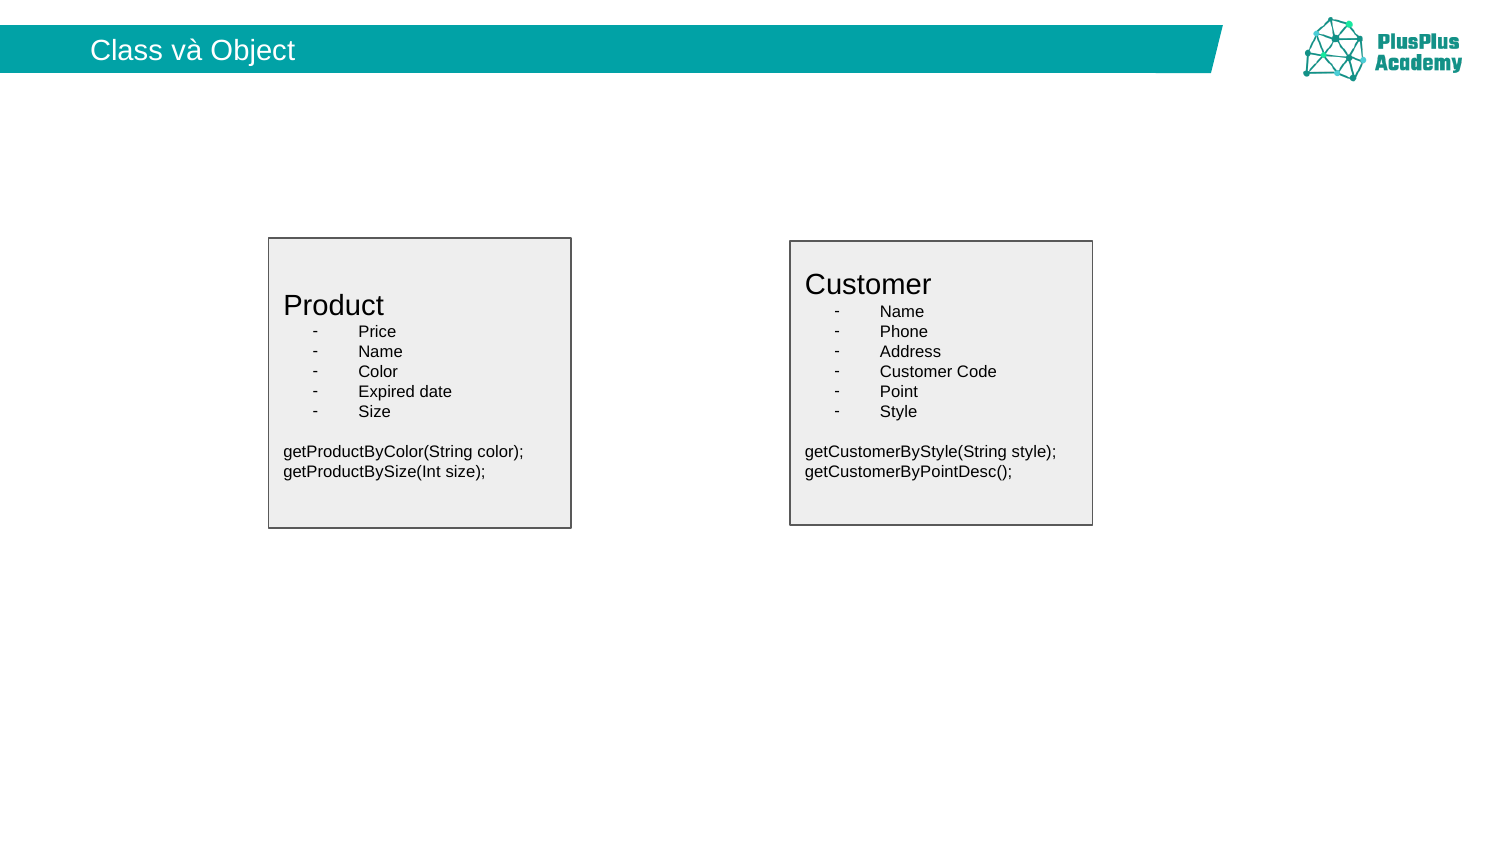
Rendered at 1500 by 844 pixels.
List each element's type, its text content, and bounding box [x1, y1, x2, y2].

text_box Customer Name Phone Address Customer Code Point Style getCustomerByStyle(String style); getCustomerByPointDesc(); [790, 240, 1093, 526]
text_box Product Price Name Color Expired date Size getProductByColor(String color); getProductBySize(Int size); [268, 238, 571, 529]
text_box [1155, 25, 1223, 74]
text_box Class và Object [0, 25, 1167, 73]
picture [1294, 12, 1469, 87]
